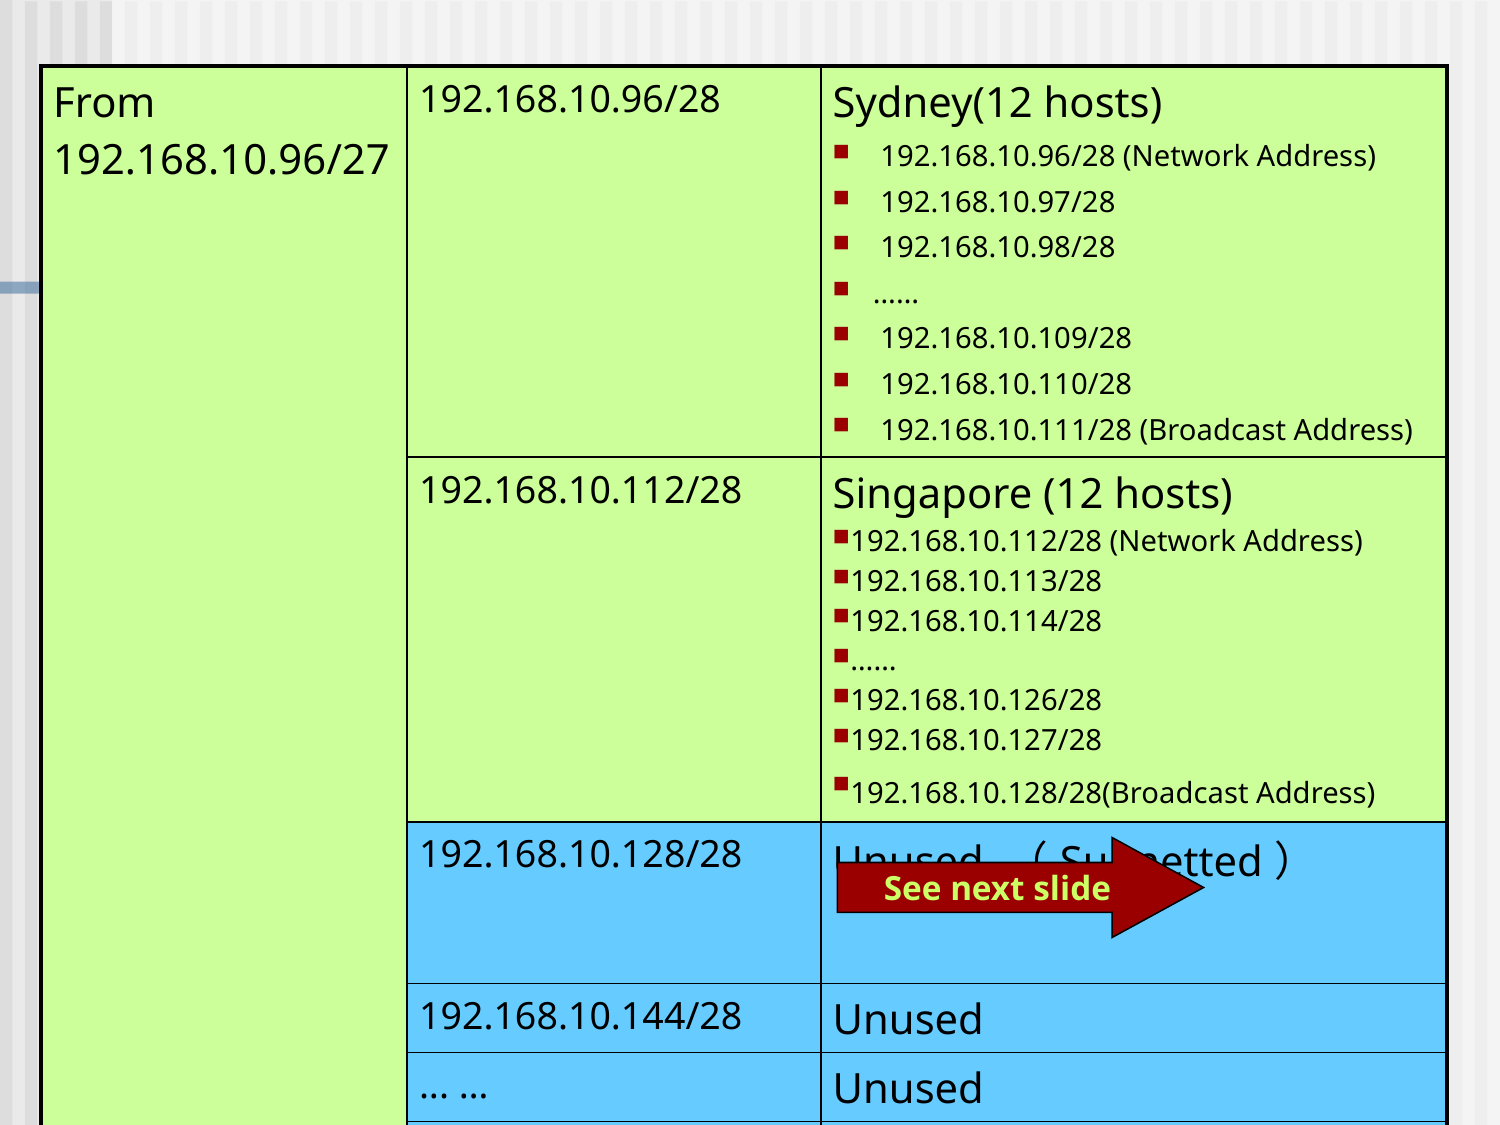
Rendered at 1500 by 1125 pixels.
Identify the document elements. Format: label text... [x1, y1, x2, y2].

table_cell 192.168.10.112/28 [408, 458, 820, 821]
table_header Sydney(12 hosts) 192.168.10.96/28 (Network Address) 192.168.10.97/28 192.168.10.98/28 …… 192.168.10.109/28 192.168.10.110/28 192.168.10.111/28 (Broadcast Address) [822, 68, 1445, 456]
table_cell 192.168.10.128/28 [408, 823, 820, 983]
table_cell 192.168.10.144/28 [408, 984, 820, 1052]
table_header From 192.168.10.96/27 [43, 68, 406, 1125]
table_cell Unused [822, 1053, 1445, 1121]
table_cell ... … [408, 1053, 820, 1121]
table_cell Unused [822, 984, 1445, 1052]
table_cell Unused （Subnetted） [822, 823, 1445, 983]
table_cell Singapore (12 hosts) 192.168.10.112/28 (Network Address) 192.168.10.113/28 192.168.10.114/28 …… 192.168.10.126/28 192.168.10.127/28 192.168.10.128/28(Broadcast Address) [822, 458, 1445, 821]
table_header 192.168.10.96/28 [408, 68, 820, 456]
text_box See next slide [837, 837, 1204, 938]
